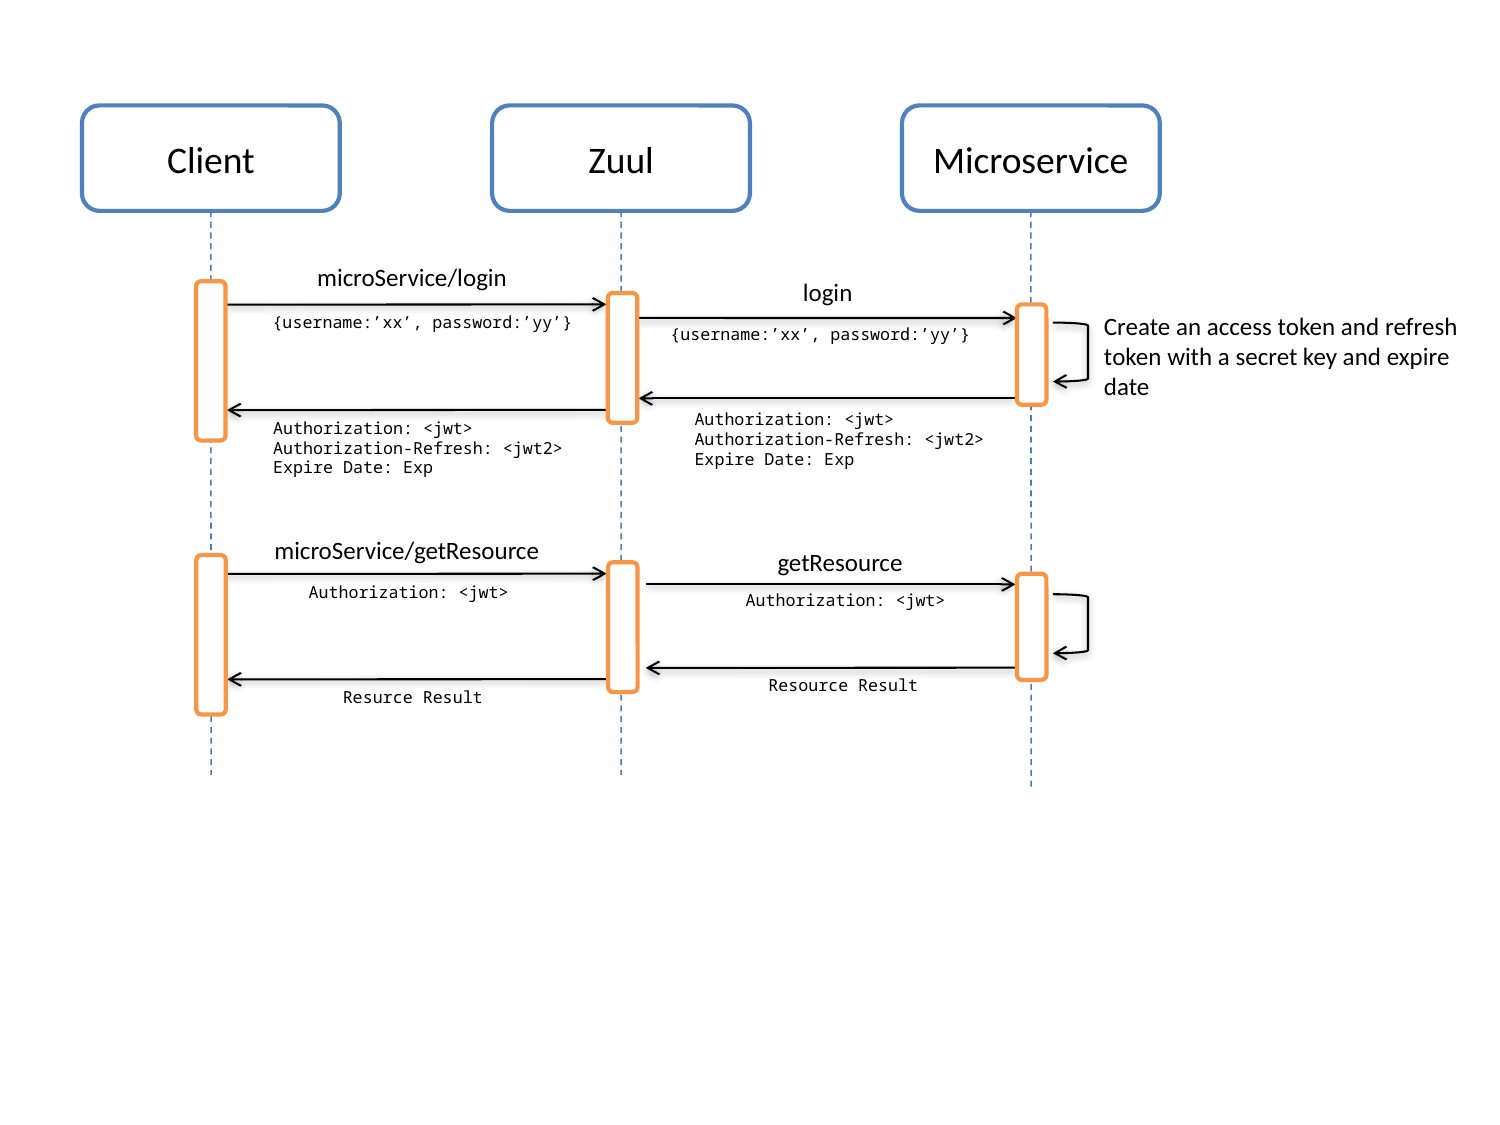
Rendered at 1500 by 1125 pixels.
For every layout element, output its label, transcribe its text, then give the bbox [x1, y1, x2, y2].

text_box Resurce Result [424, 679, 498, 715]
text_box {username:’xx’, password:’yy’} [423, 304, 588, 340]
text_box Create an access token and refresh token with a secret key and expire date [1089, 302, 1483, 408]
text_box Zuul [489, 103, 753, 213]
text_box Authorization: <jwt> [424, 574, 524, 609]
text_box {username:’xx’, password:’yy’} [655, 326, 986, 351]
text_box [194, 552, 206, 717]
text_box Resurce Result [328, 679, 407, 715]
text_box [215, 279, 228, 443]
text_box getResource [762, 538, 918, 583]
text_box [1014, 302, 1026, 407]
text_box microService/login [423, 254, 523, 299]
text_box [1052, 592, 1091, 661]
text_box microService/getResource [425, 527, 555, 572]
text_box Authorization: <jwt> Authorization-Refresh: <jwt2> Expire Date: Exp [258, 410, 406, 485]
text_box Resource Result [753, 676, 933, 703]
text_box [215, 552, 228, 717]
text_box microService/login [302, 254, 407, 299]
text_box login [788, 269, 868, 315]
text_box Authorization: <jwt> Authorization-Refresh: <jwt2> Expire Date: Exp [423, 410, 578, 485]
text_box [626, 560, 640, 695]
text_box [1035, 571, 1049, 683]
text_box microService/getResource [259, 527, 407, 572]
text_box Authorization: <jwt> [730, 593, 961, 618]
text_box {username:’xx’, password:’yy’} [257, 304, 407, 340]
text_box Client [79, 103, 342, 213]
text_box Microservice [899, 103, 1162, 213]
text_box [1052, 320, 1089, 389]
text_box [1014, 571, 1026, 683]
text_box [605, 560, 616, 695]
text_box Authorization: <jwt> Authorization-Refresh: <jwt2> Expire Date: Exp [679, 407, 1000, 477]
text_box Authorization: <jwt> [293, 574, 407, 609]
text_box [605, 290, 616, 425]
text_box [1035, 302, 1049, 407]
text_box [626, 290, 640, 425]
text_box [193, 279, 206, 443]
